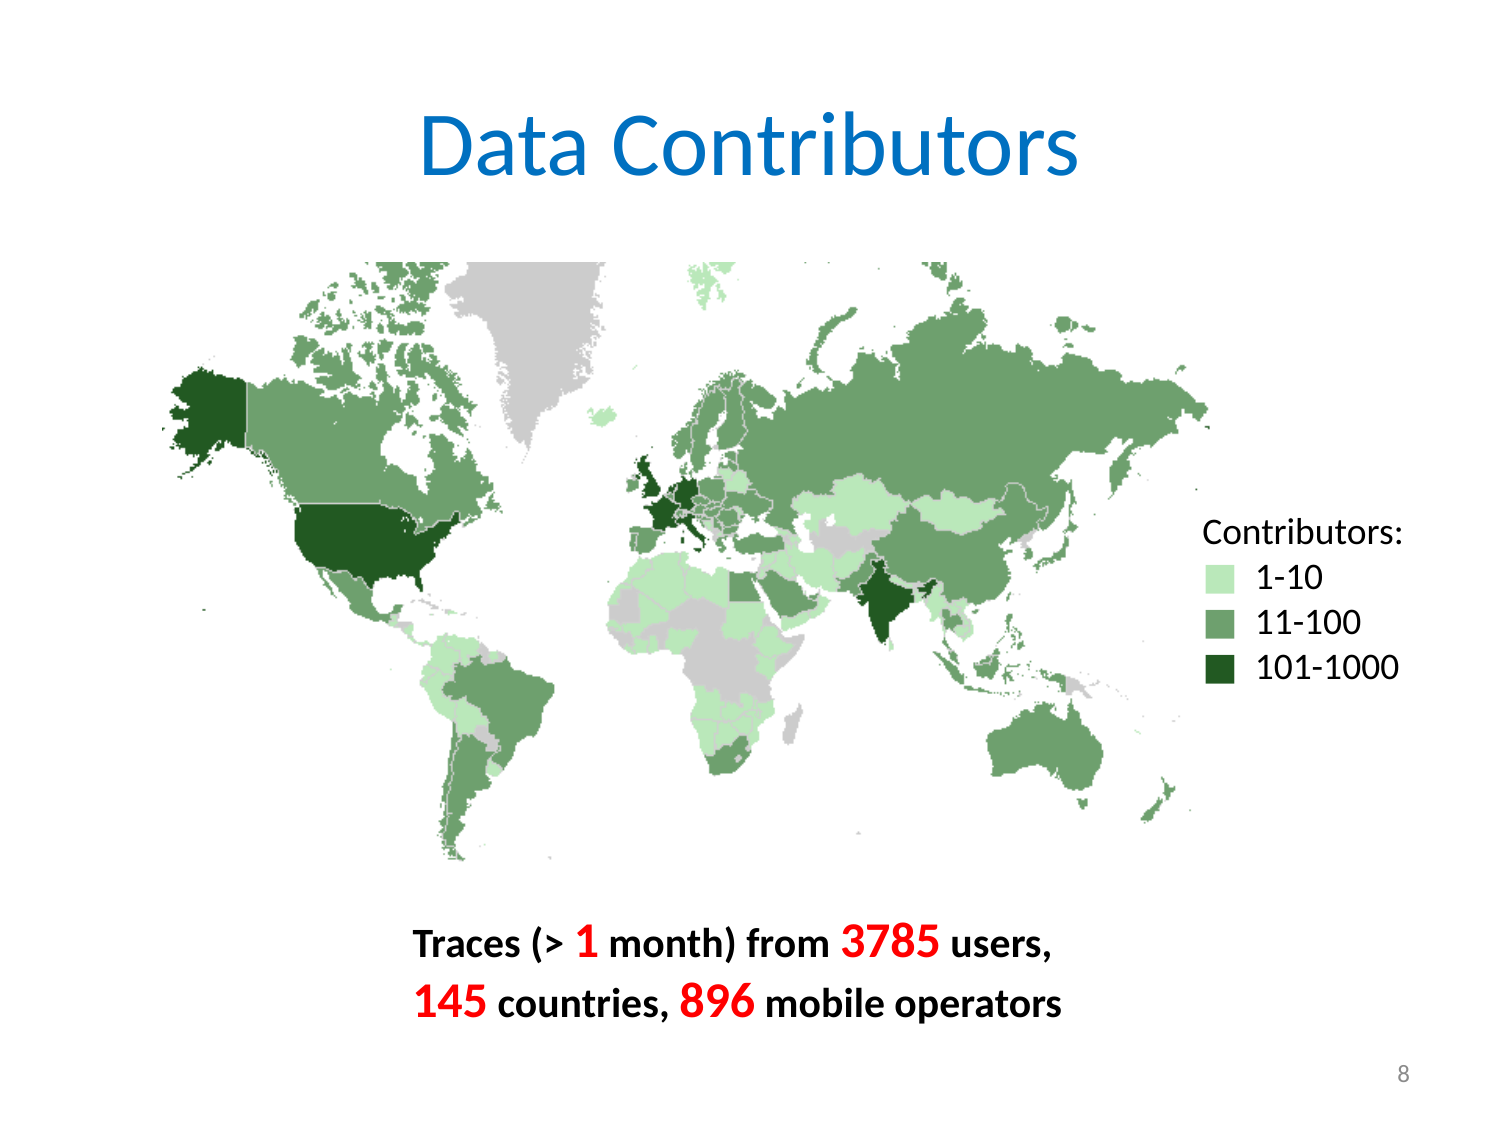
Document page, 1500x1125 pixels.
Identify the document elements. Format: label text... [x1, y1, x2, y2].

title Data Contributors [75, 45, 1425, 233]
slide_number 8 [1074, 1042, 1425, 1103]
text_box Contributors: ■ 1-10 ■ 11-100 ■ 101-1000 [1338, 499, 1438, 695]
picture [162, 262, 1335, 888]
text_box Traces (> 1 month) from 3785 users, 145 countries, 896 mobile operators [324, 899, 1150, 1035]
